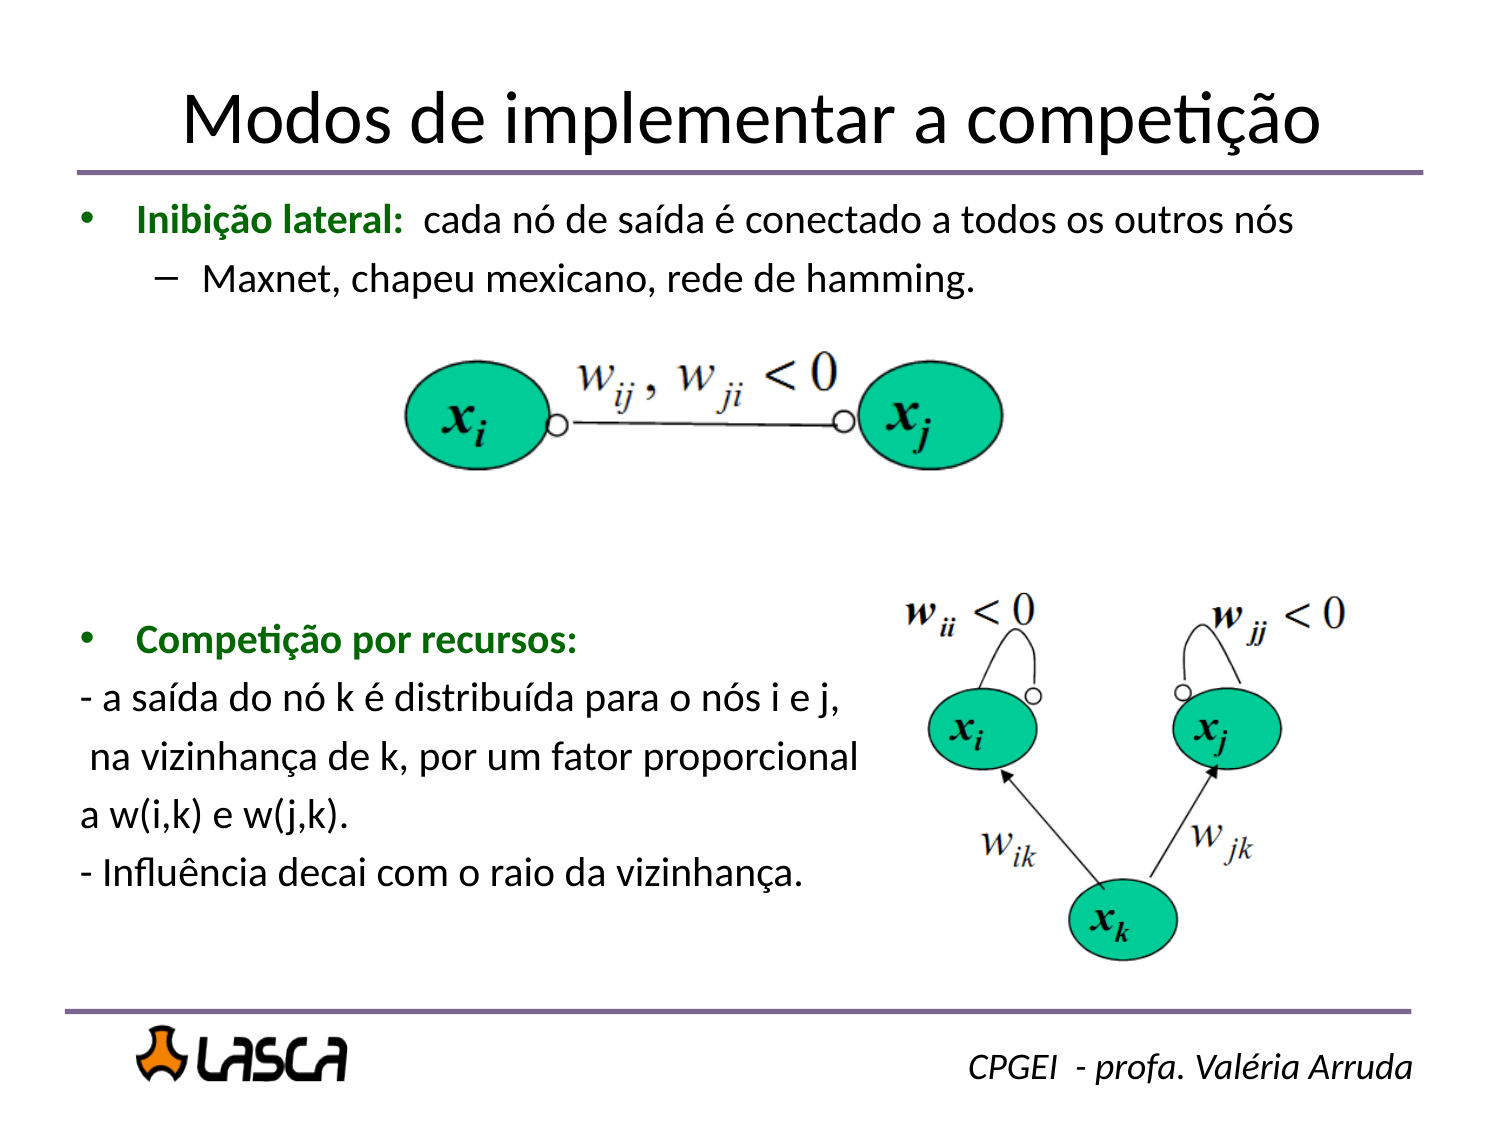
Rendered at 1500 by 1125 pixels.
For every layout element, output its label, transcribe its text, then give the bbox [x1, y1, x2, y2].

picture [123, 1011, 359, 1102]
title Modos de implementar a competição [76, 66, 1428, 162]
list Inibição lateral: cada nó de saída é conectado a todos os outros nós Maxnet, chapeu mexicano, rede de hamming. Competição por recursos: - a saída do nó k é distribuída para o nós i e j, na vizinhança de k, por um fator proporcional a w(i,k) e w(j,k). - Influência decai com o raio da vizinhança. [64, 184, 1416, 1000]
picture [879, 585, 1374, 977]
picture [395, 314, 1034, 506]
